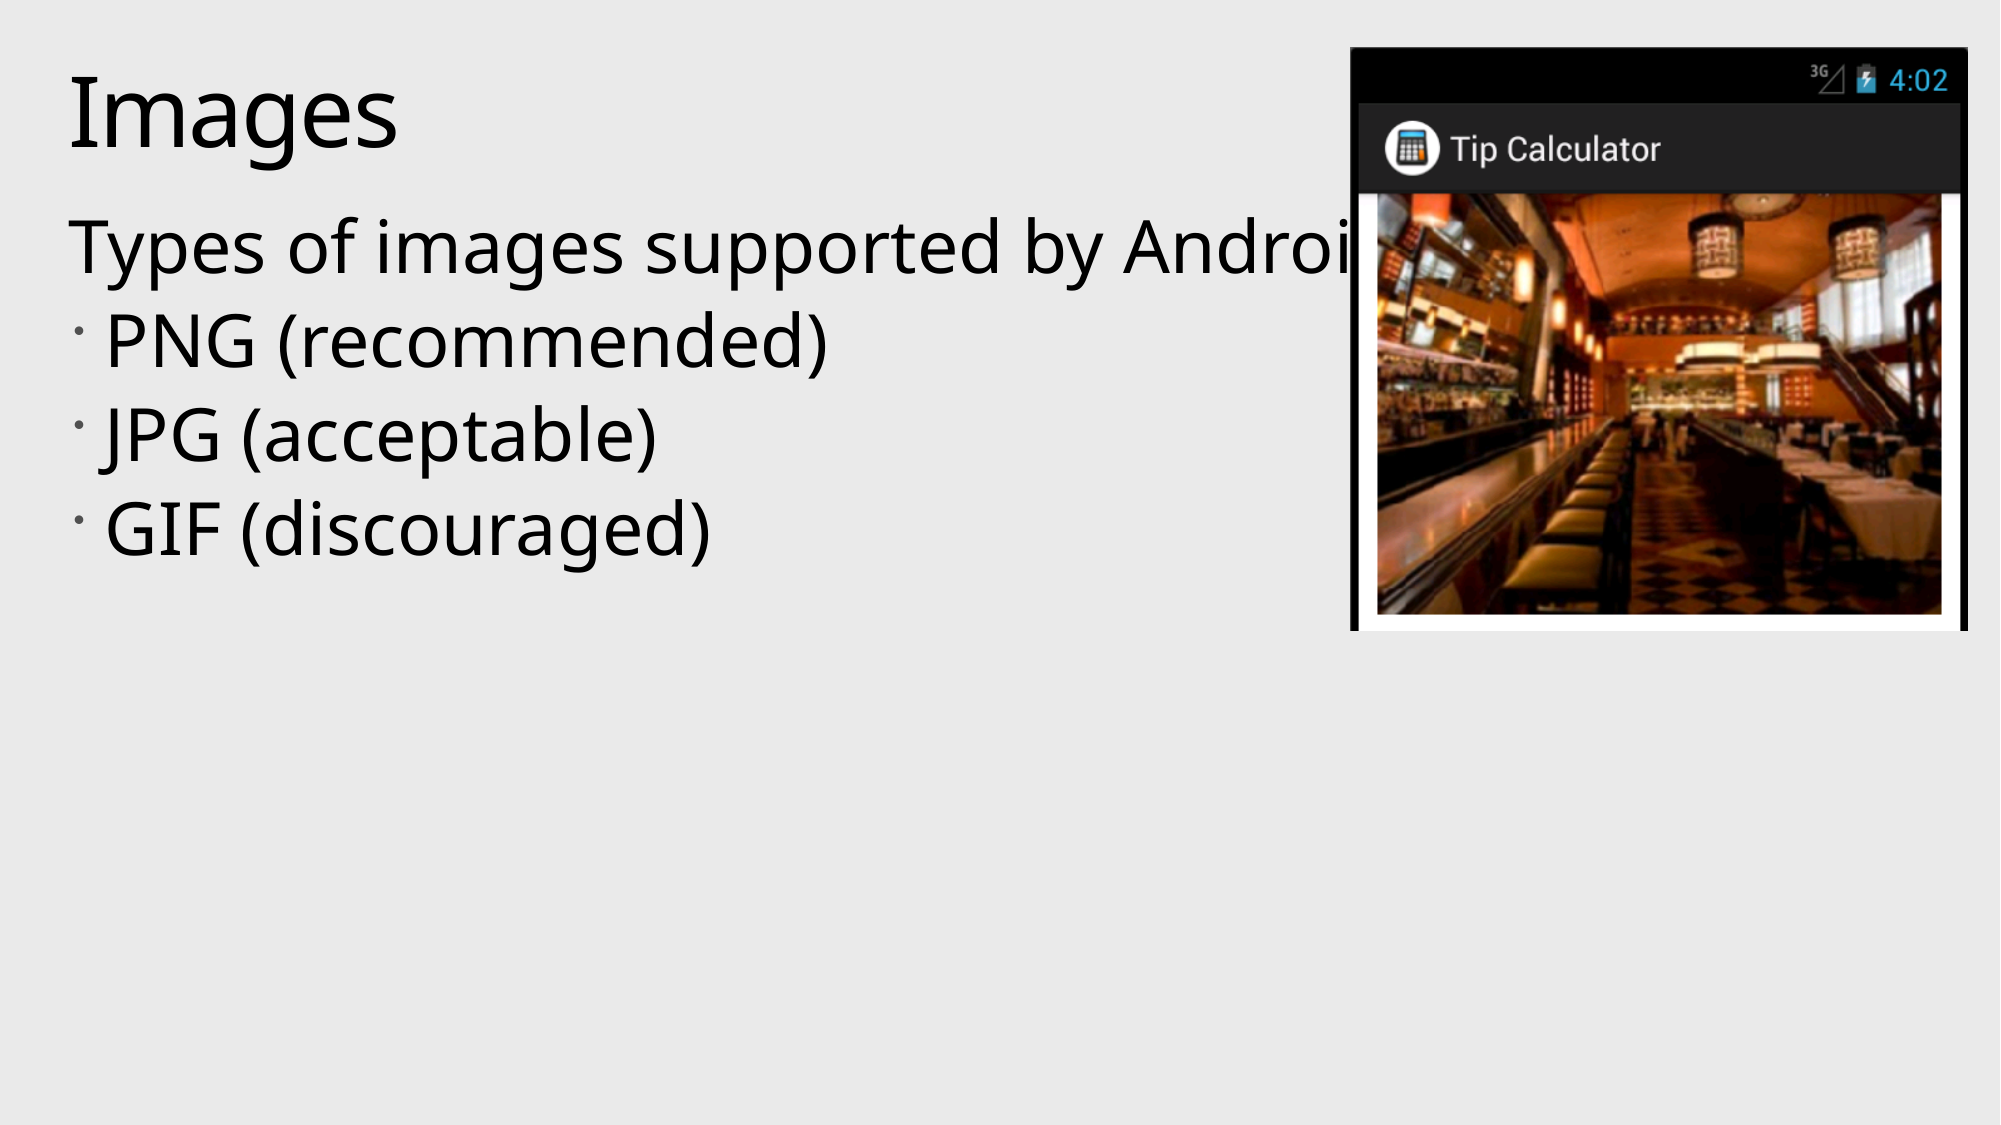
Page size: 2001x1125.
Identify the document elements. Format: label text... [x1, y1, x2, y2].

picture [1350, 47, 1968, 632]
list Types of images supported by Android PNG (recommended) JPG (acceptable) GIF (discouraged) [44, 194, 1350, 600]
title Images [44, 47, 1350, 194]
